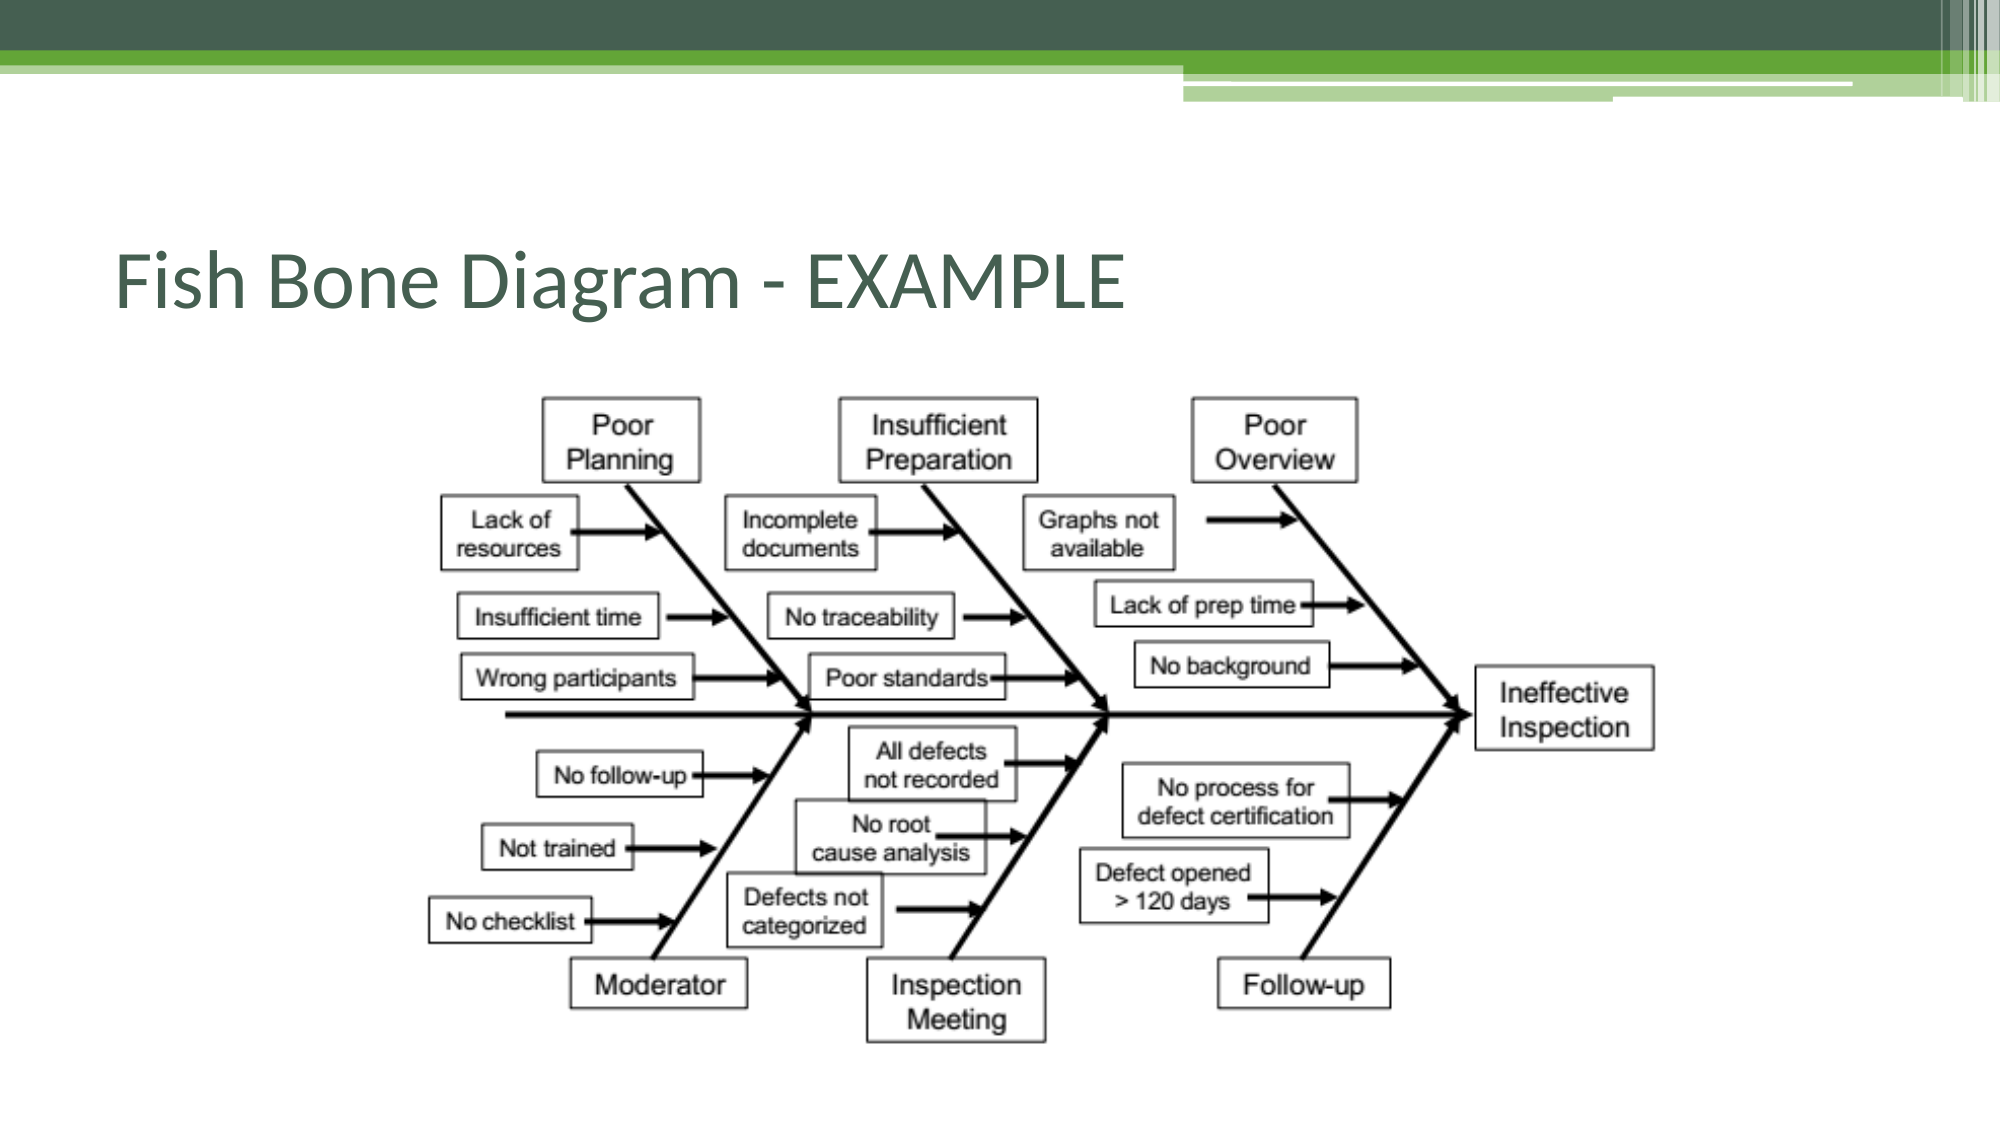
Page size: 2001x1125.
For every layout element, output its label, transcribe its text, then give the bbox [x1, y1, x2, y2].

picture [382, 377, 1690, 1060]
title Fish Bone Diagram - EXAMPLE [99, 187, 1900, 363]
